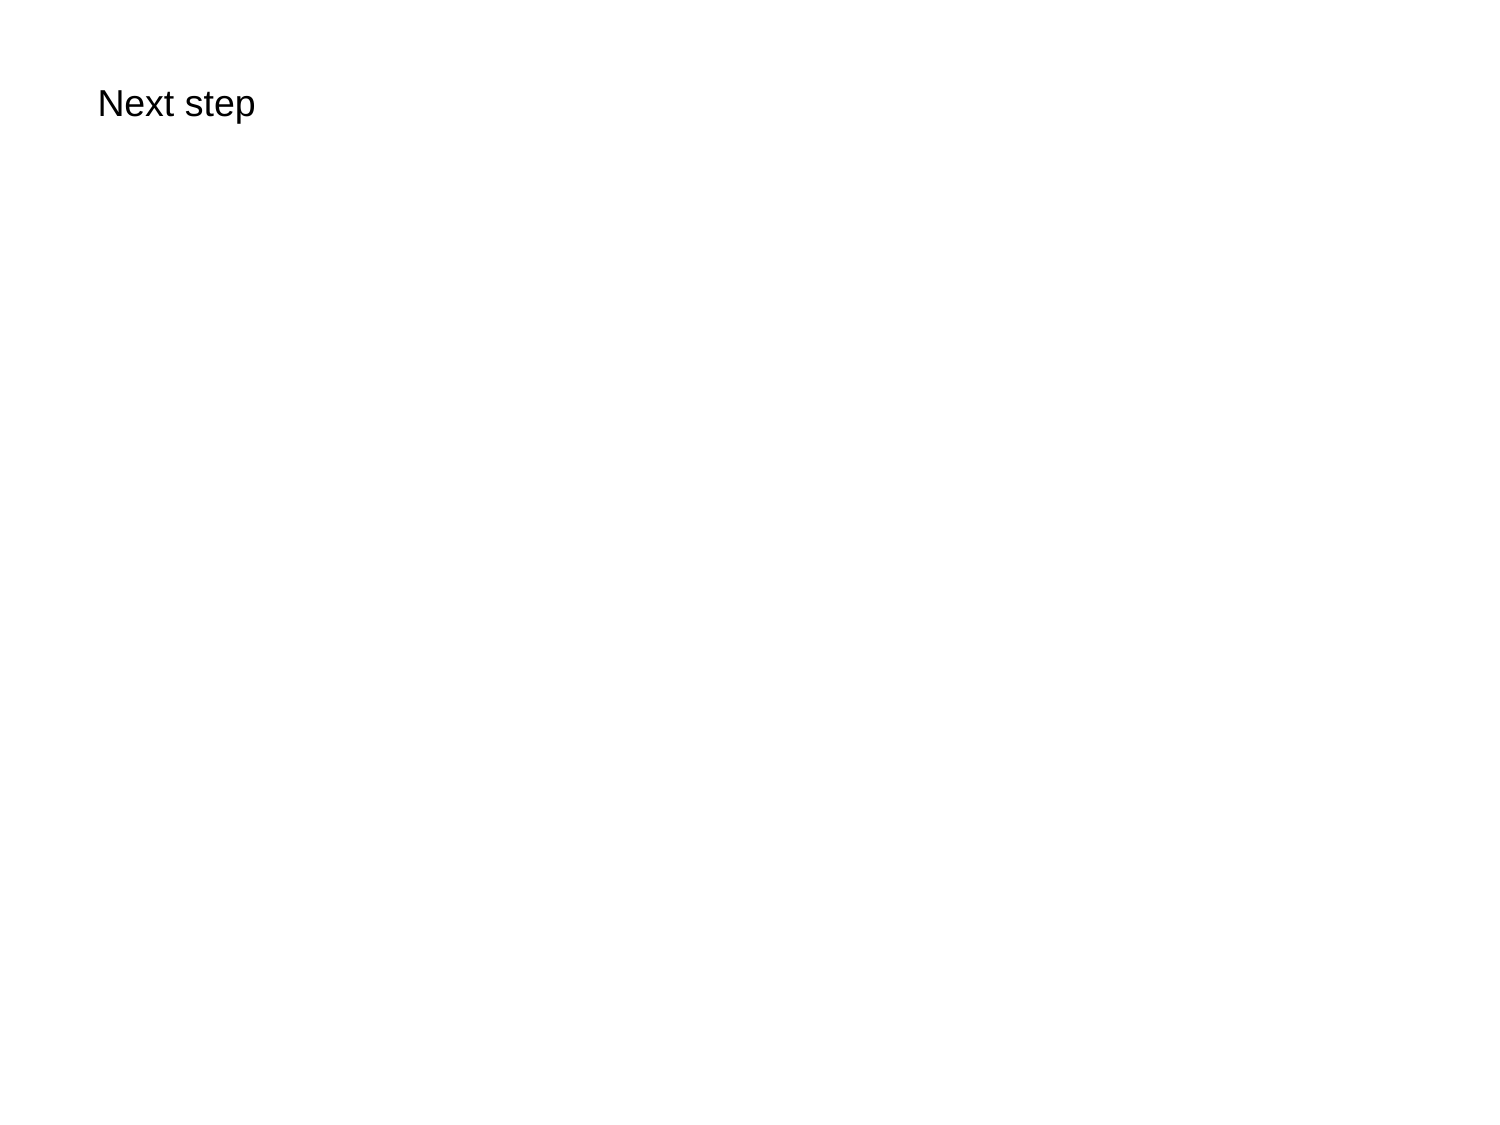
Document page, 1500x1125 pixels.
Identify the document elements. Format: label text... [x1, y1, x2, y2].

text_box Next step [82, 71, 657, 132]
